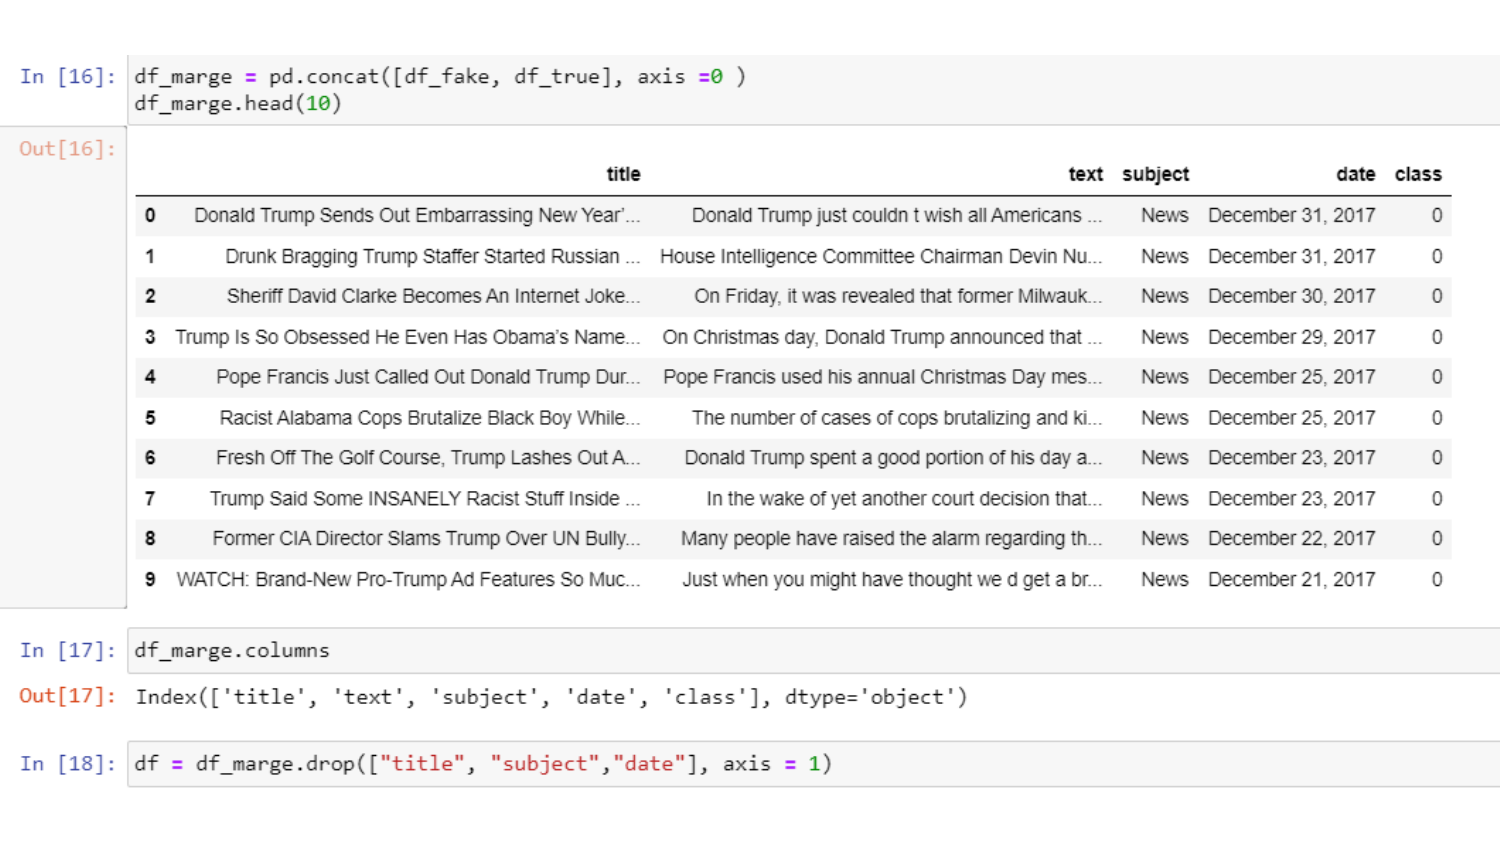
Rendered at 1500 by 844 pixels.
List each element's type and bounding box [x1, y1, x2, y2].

picture [0, 55, 1500, 789]
